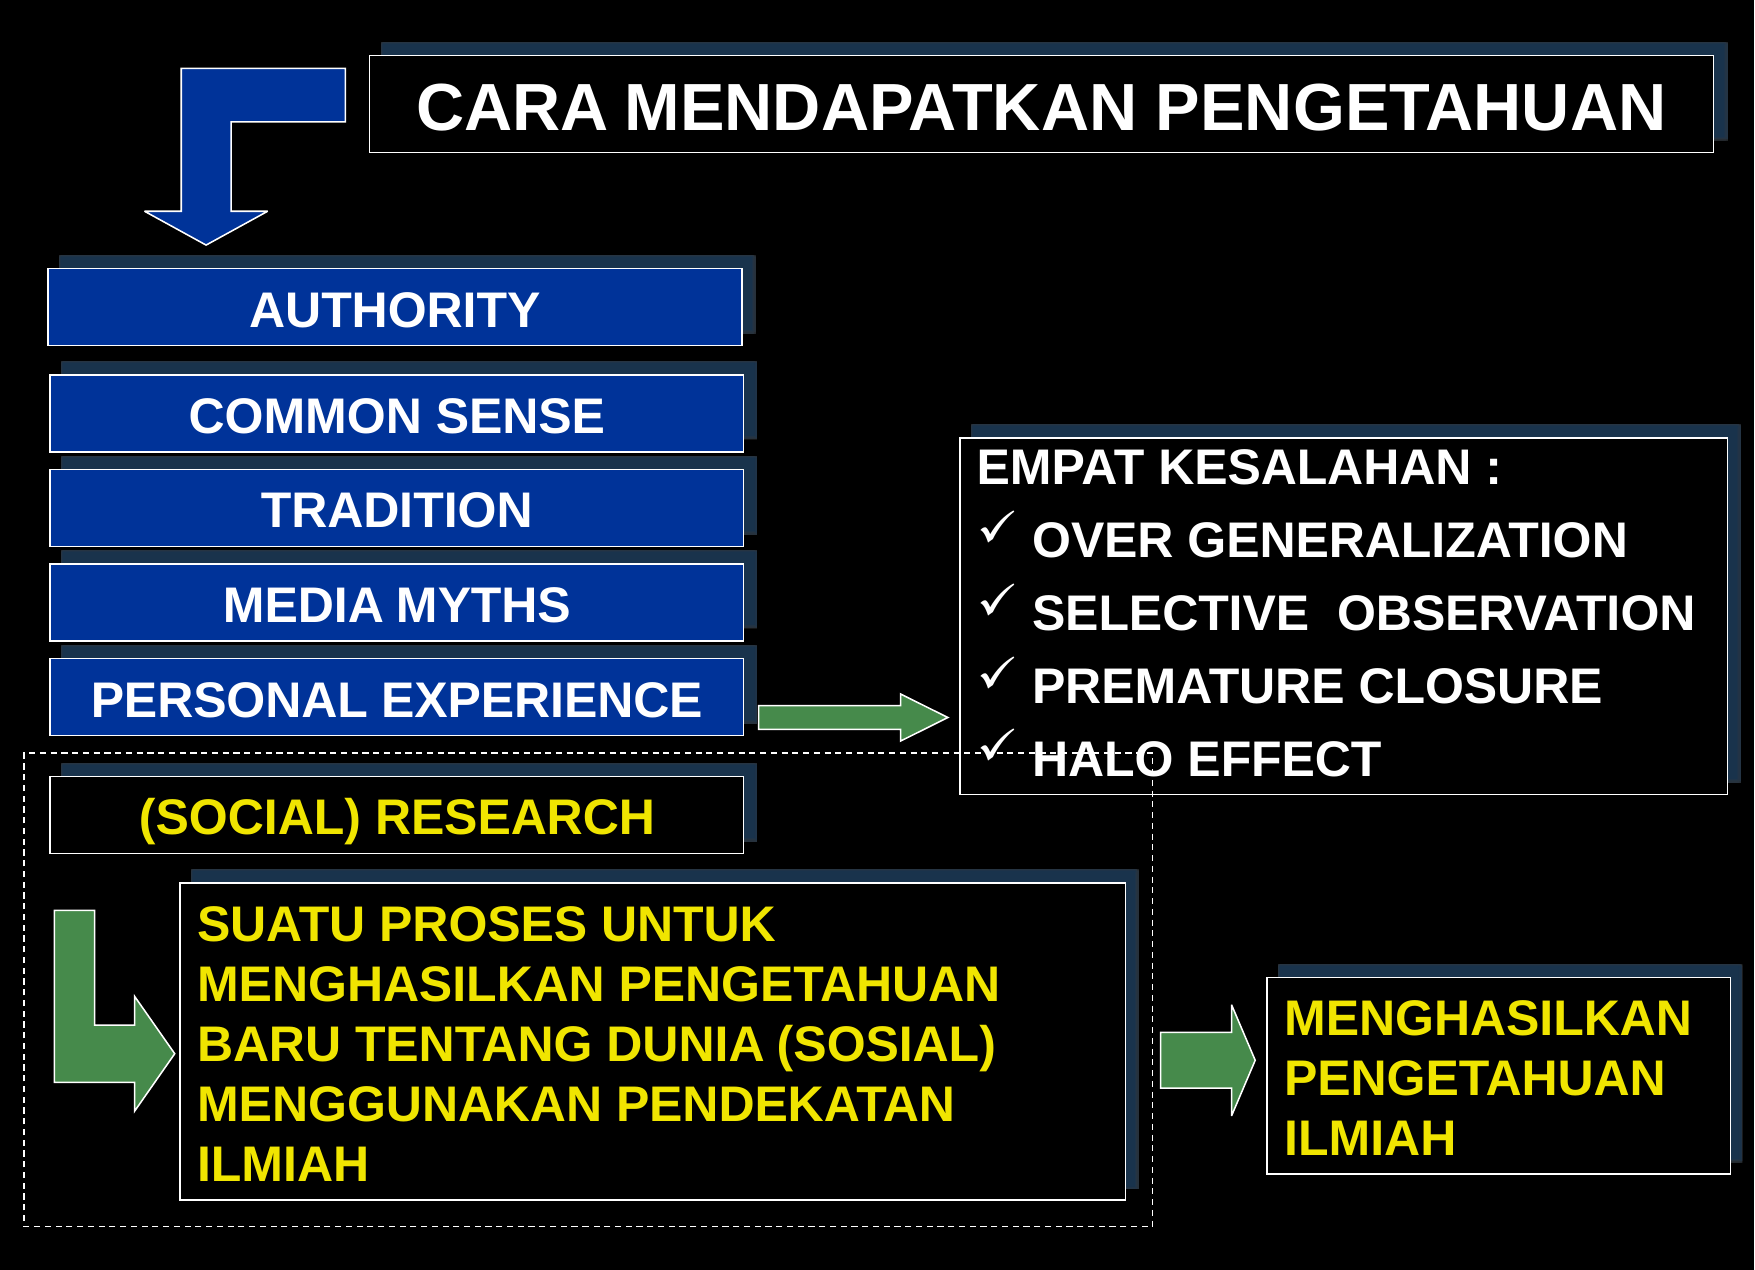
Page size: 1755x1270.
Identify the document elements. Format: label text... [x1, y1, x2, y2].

text_box PERSONAL EXPERIENCE [50, 658, 744, 736]
text_box MENGHASILKAN PENGETAHUAN ILMIAH [1267, 977, 1731, 1175]
text_box EMPAT KESALAHAN : OVER GENERALIZATION SELECTIVE OBSERVATION PREMATURE CLOSURE HALO EFFECT [959, 437, 1728, 795]
text_box [24, 753, 1153, 1227]
text_box [1160, 1004, 1256, 1116]
text_box MEDIA MYTHS [50, 563, 744, 641]
text_box AUTHORITY [47, 268, 742, 346]
text_box [144, 68, 346, 246]
text_box COMMON SENSE [50, 374, 744, 452]
text_box [758, 693, 948, 742]
text_box TRADITION [50, 469, 744, 547]
text_box CARA MENDAPATKAN PENGETAHUAN [369, 55, 1714, 153]
